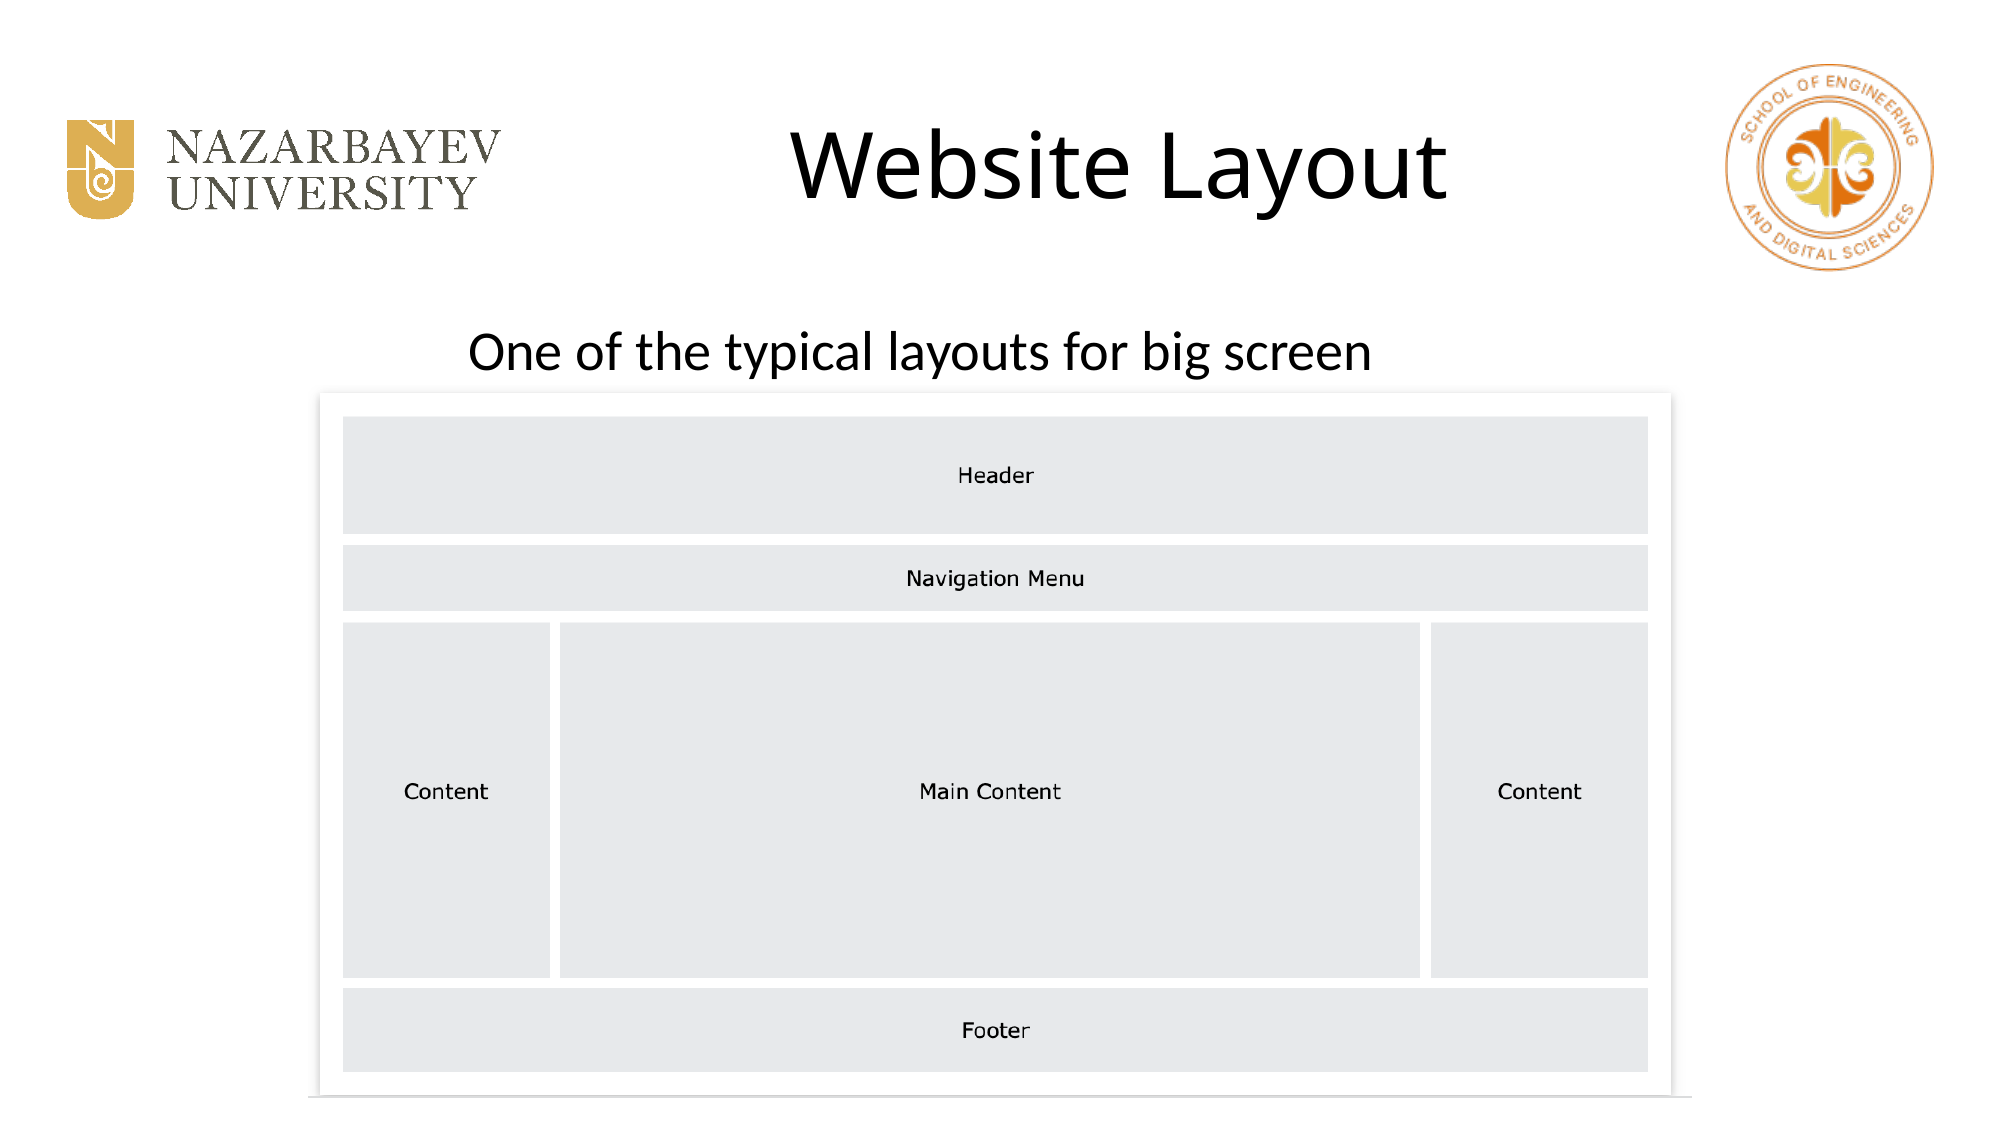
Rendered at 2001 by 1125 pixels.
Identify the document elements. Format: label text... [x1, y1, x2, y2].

picture [1725, 64, 1934, 272]
title Website Layout [512, 59, 1726, 278]
picture [3, 64, 545, 273]
list One of the typical layouts for big screen [453, 293, 1547, 385]
picture [308, 385, 1692, 1099]
